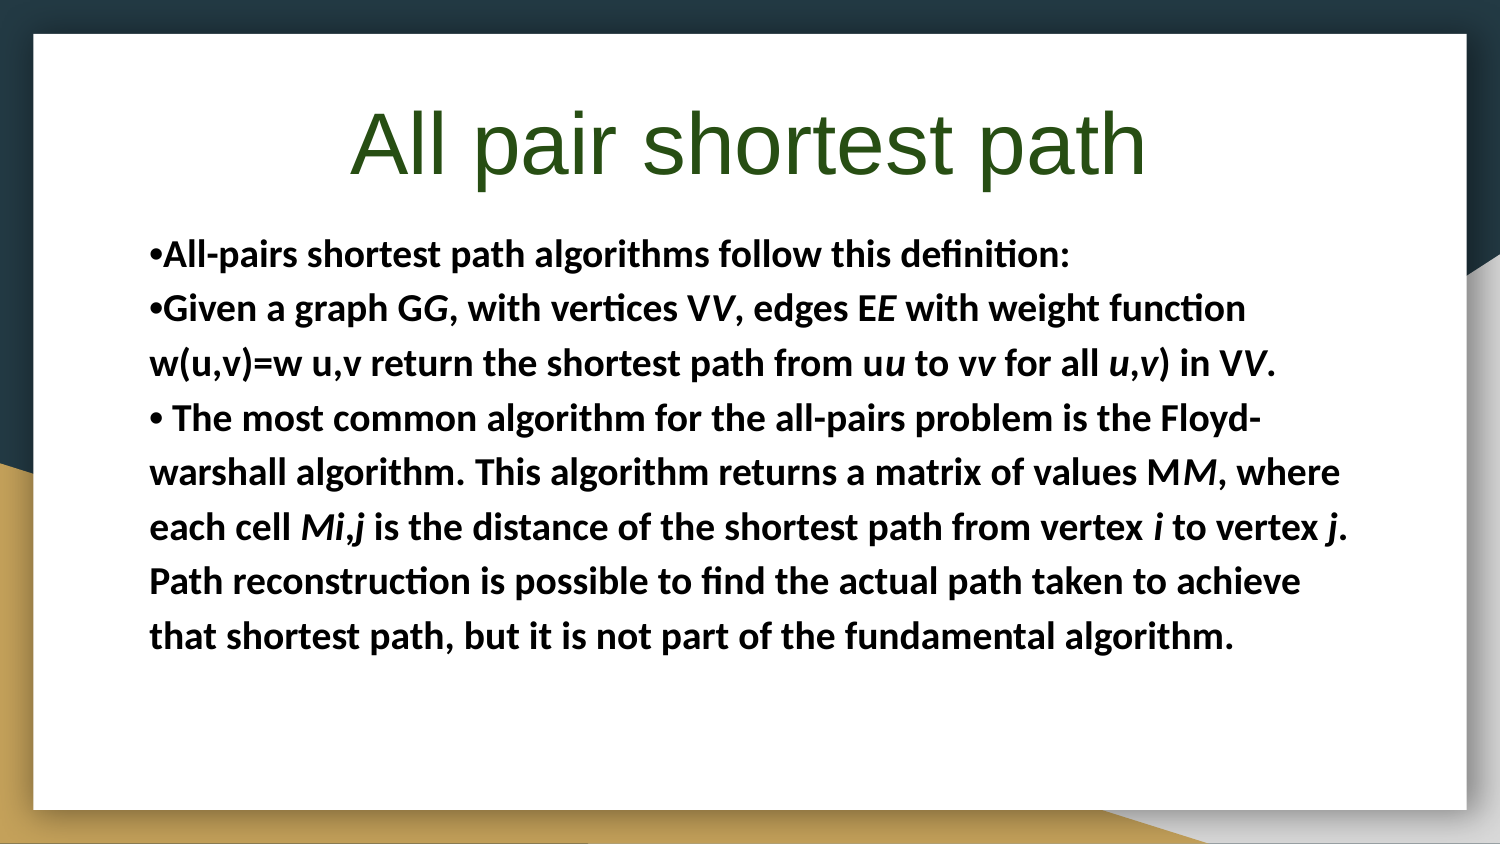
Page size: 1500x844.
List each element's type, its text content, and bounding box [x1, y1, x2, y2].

title All pair shortest path [134, 71, 1366, 205]
list •All-pairs shortest path algorithms follow this definition: •Given a graph GG, with vertices VV, edges EE with weight function w(u,v)=w u,v return the shortest path from uu to vv for all u,v) in VV. • The most common algorithm for the all-pairs problem is the Floyd-warshall algorithm. This algorithm returns a matrix of values MM, where each cell Mi,j​ is the distance of the shortest path from vertex i to vertex j. Path reconstruction is possible to find the actual path taken to achieve that shortest path, but it is not part of the fundamental algorithm. [134, 205, 1366, 729]
